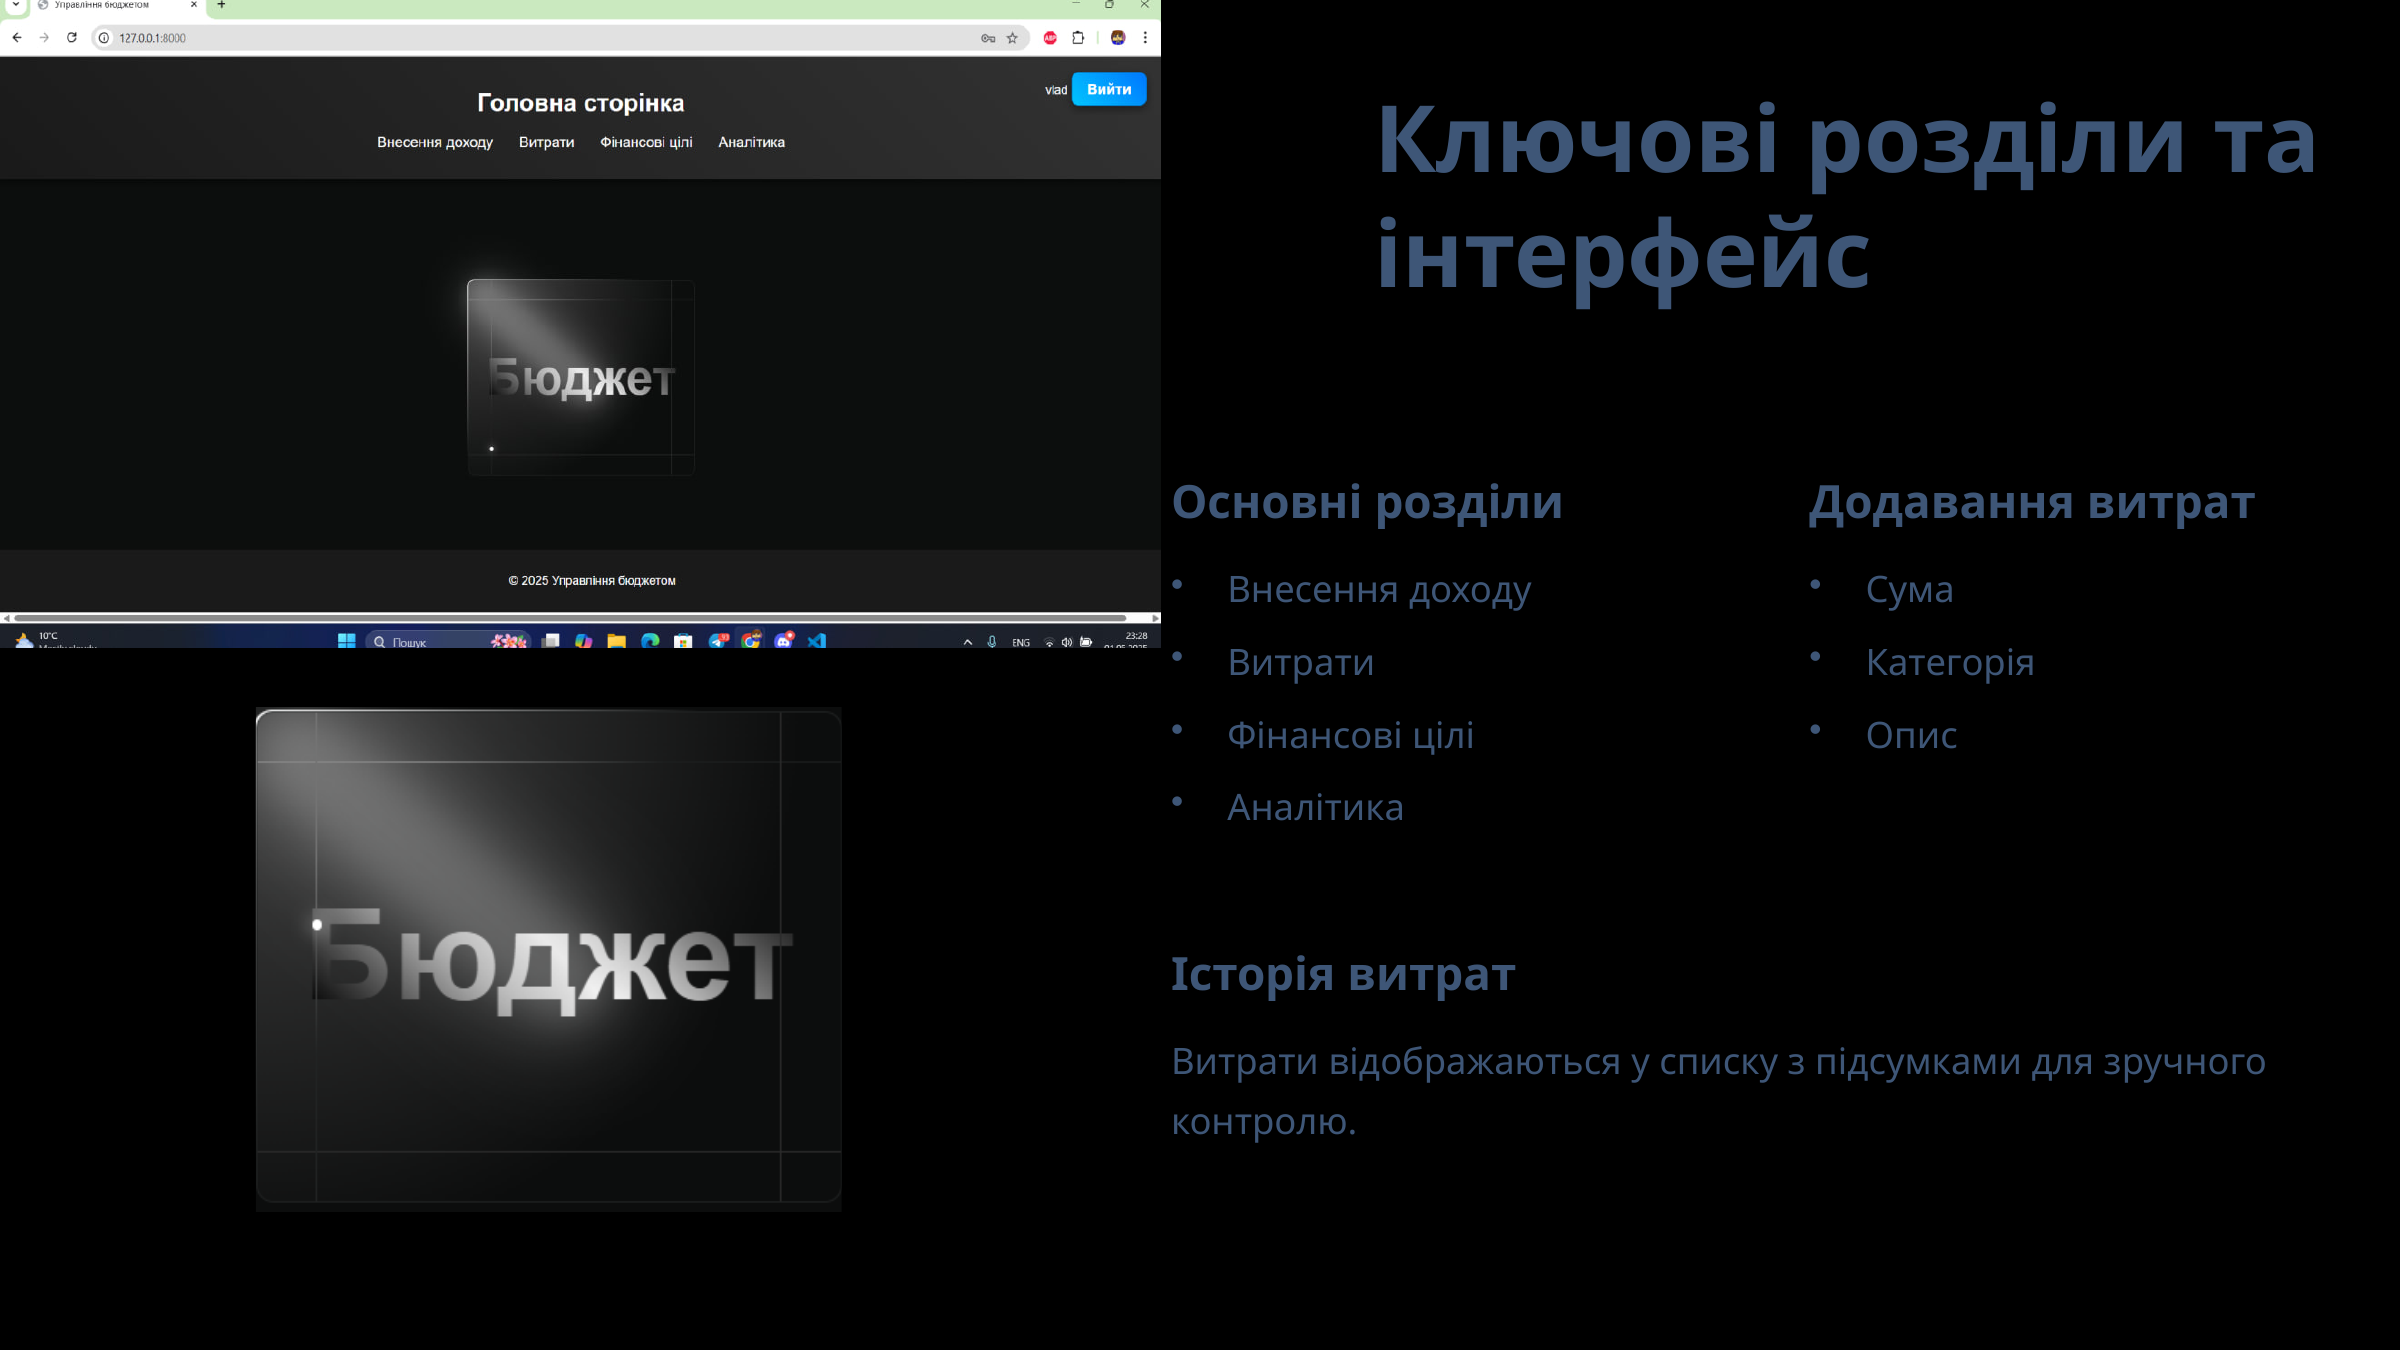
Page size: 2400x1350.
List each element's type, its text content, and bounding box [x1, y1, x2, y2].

picture [0, 0, 1161, 648]
picture [255, 707, 842, 1212]
text_box Аналітика [1170, 768, 1696, 829]
text_box Сума [1809, 550, 2334, 611]
text_box Категорія [1809, 623, 2334, 683]
text_box Витрати відображаються у списку з підсумками для зручного контролю. [1170, 1022, 2334, 1142]
text_box Витрати [1170, 623, 1696, 683]
text_box Ключові розділи та інтерфейс [1374, 75, 2400, 308]
text_box Внесення доходу [1170, 550, 1696, 611]
text_box Основні розділи [1170, 470, 1637, 529]
text_box Історія витрат [1170, 942, 1637, 1001]
text_box Додавання витрат [1809, 470, 2275, 529]
text_box [0, 0, 2400, 1350]
text_box Фінансові цілі [1170, 696, 1696, 756]
text_box Опис [1809, 696, 2334, 756]
